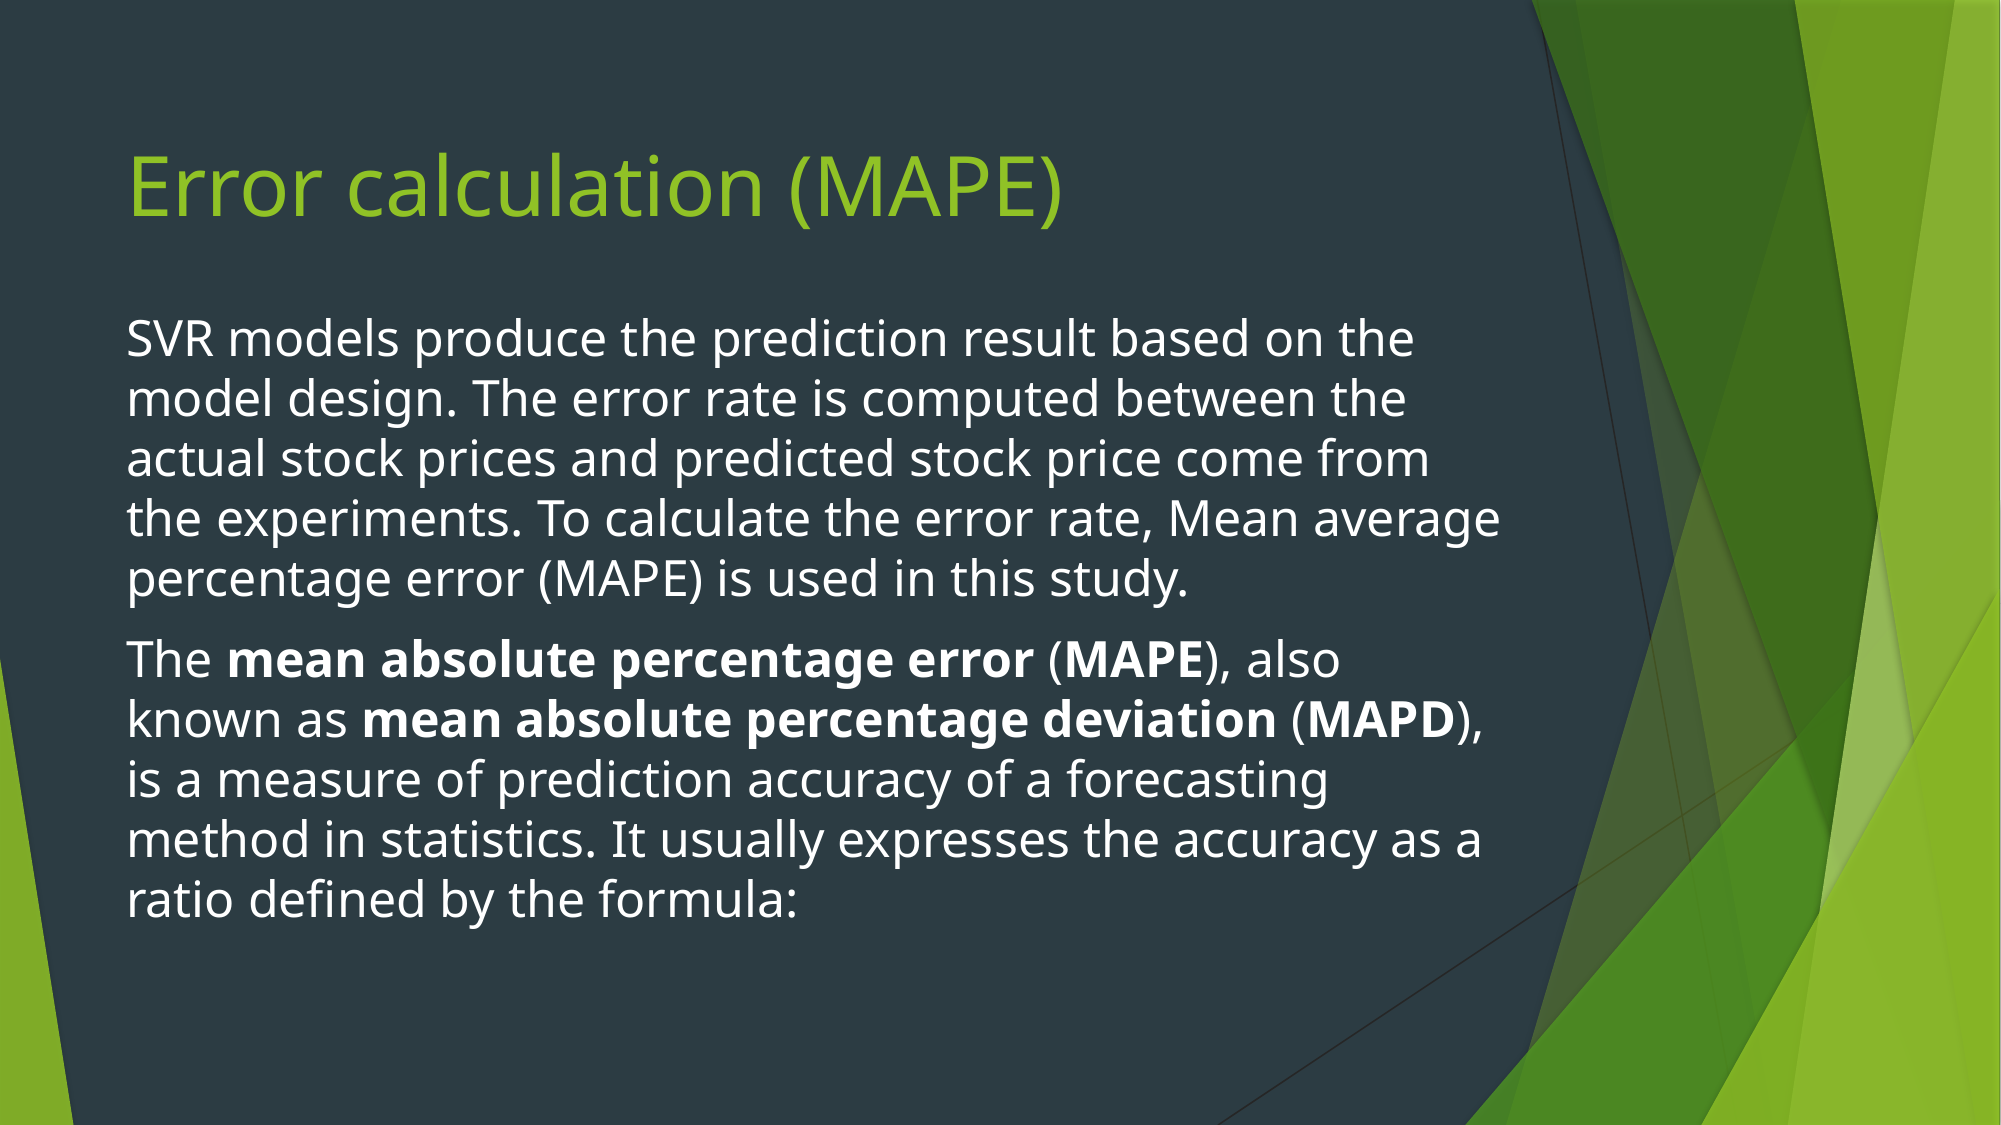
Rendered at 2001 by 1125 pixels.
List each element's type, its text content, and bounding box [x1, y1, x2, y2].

list SVR models produce the prediction result based on the model design. The error rate is computed between the actual stock prices and predicted stock price come from the experiments. To calculate the error rate, Mean average percentage error (MAPE) is used in this study. The mean absolute percentage error (MAPE), also known as mean absolute percentage deviation (MAPD), is a measure of prediction accuracy of a forecasting method in statistics. It usually expresses the accuracy as a ratio defined by the formula: [111, 299, 1522, 967]
title Error calculation (MAPE) [111, 79, 1522, 241]
